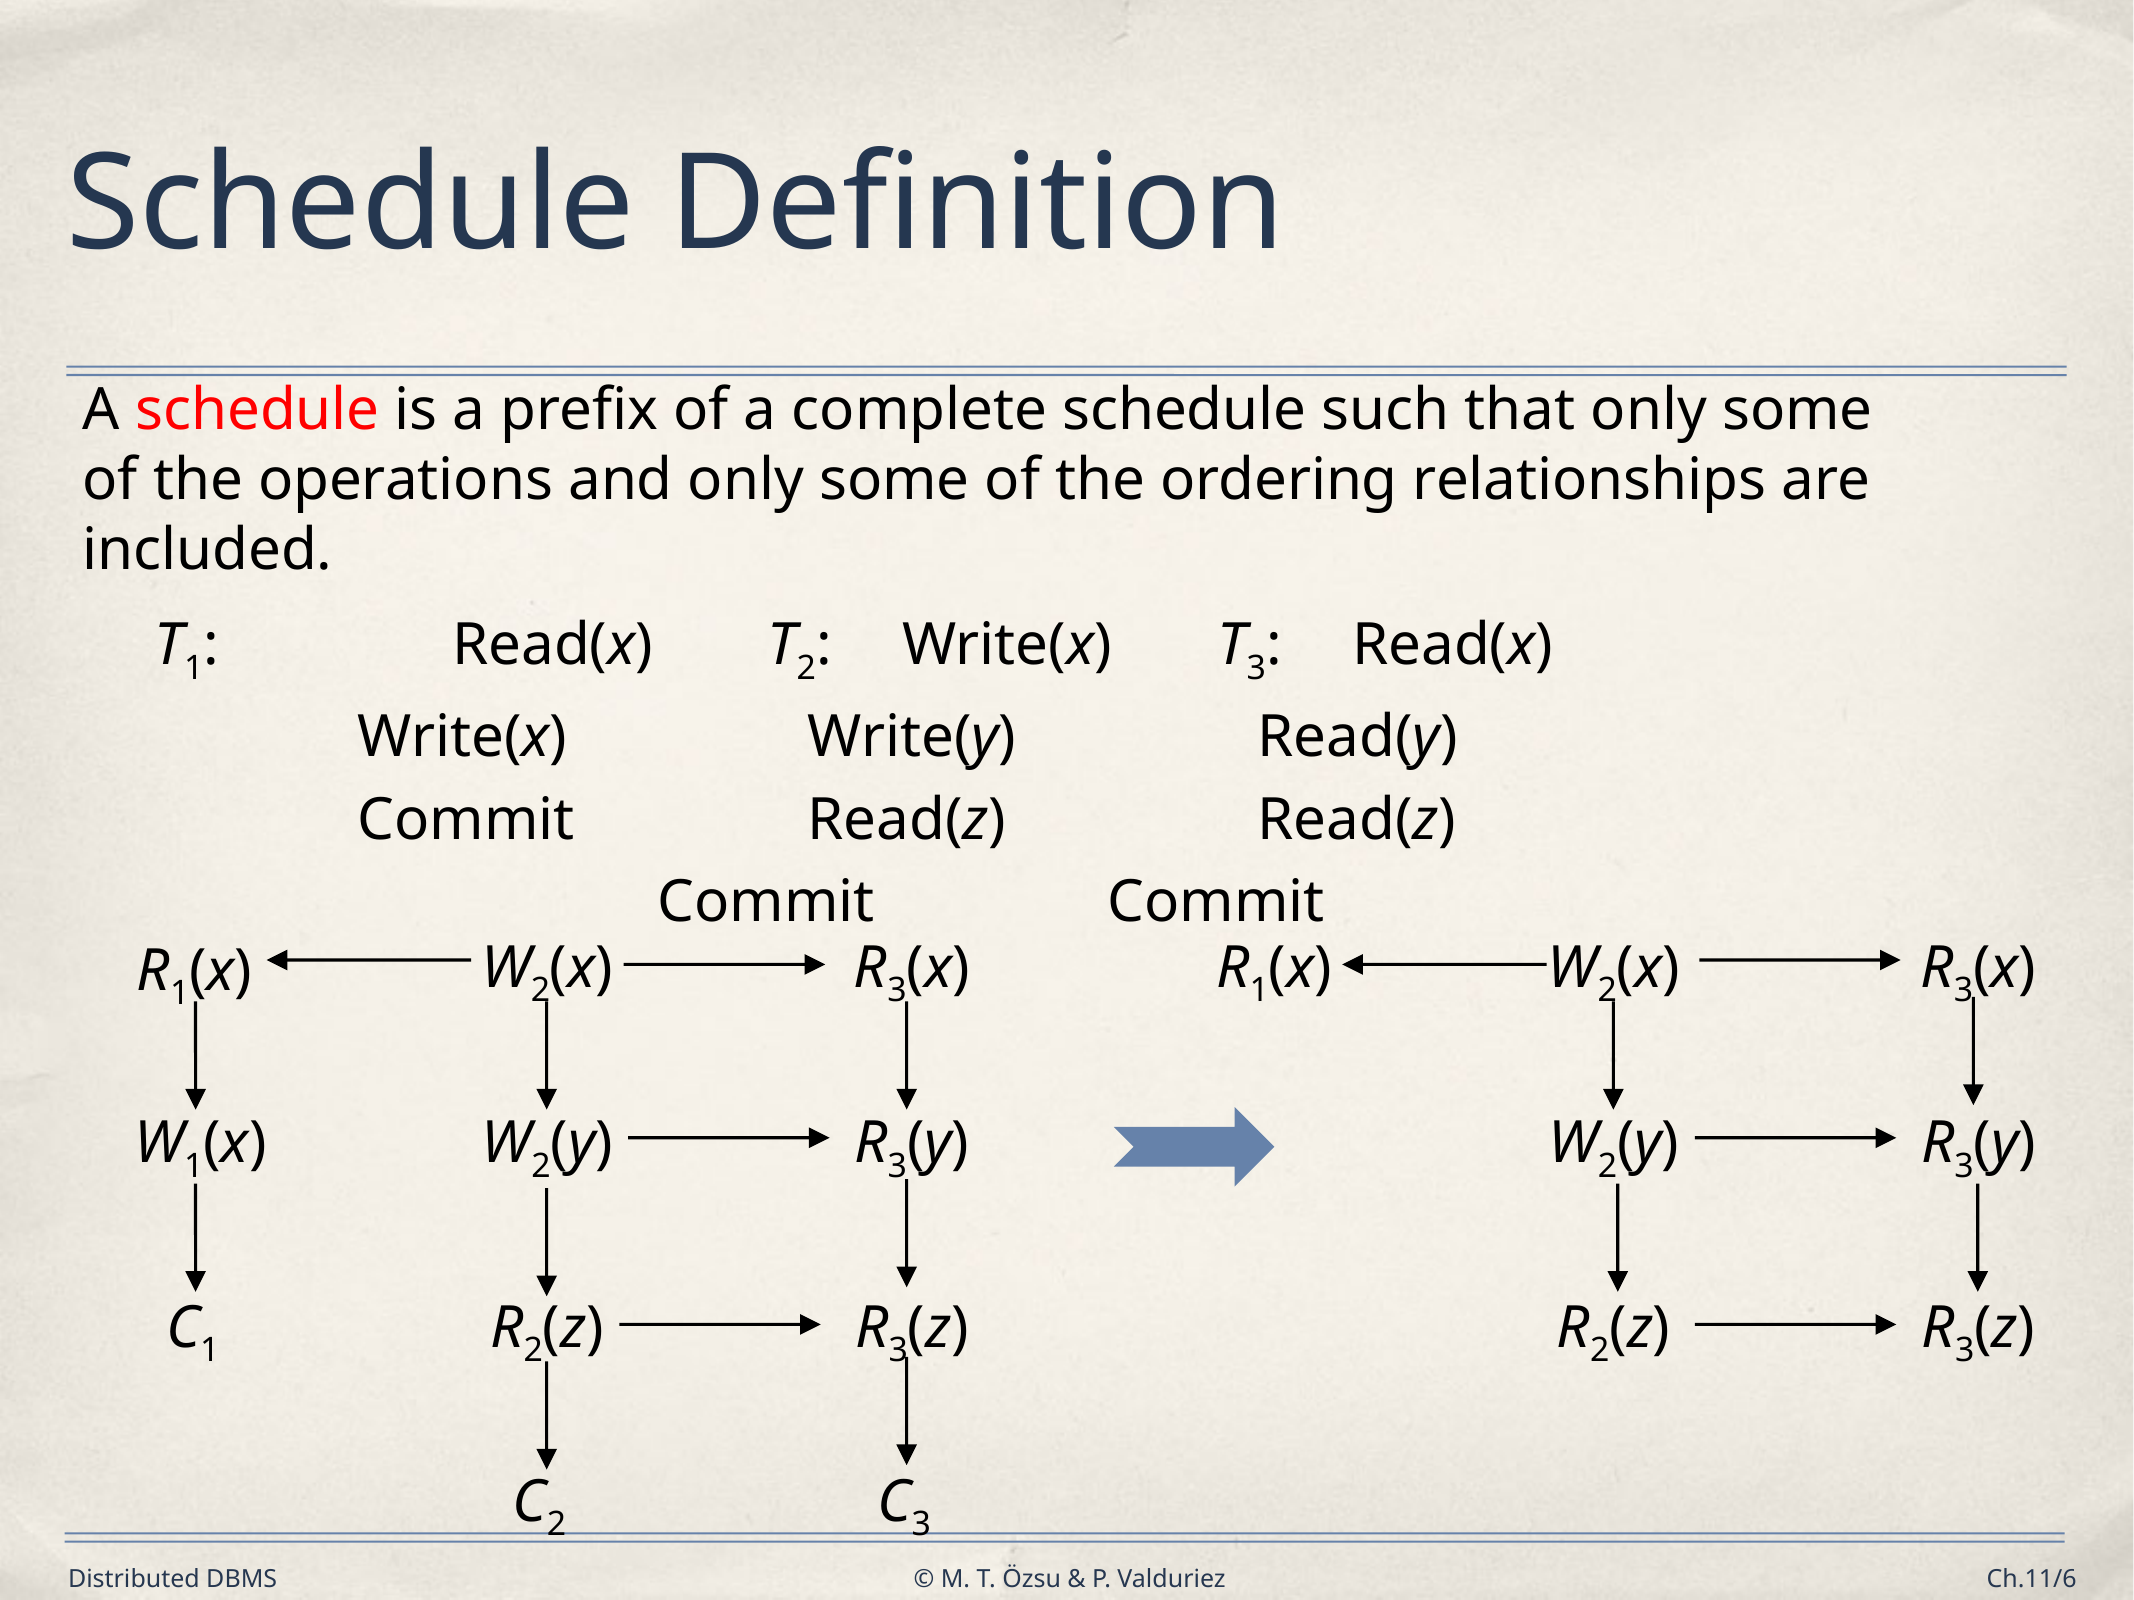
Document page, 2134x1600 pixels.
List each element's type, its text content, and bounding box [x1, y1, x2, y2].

text_box W2(y) [460, 1094, 634, 1195]
text_box C2 [491, 1452, 603, 1553]
text_box [1113, 1107, 1275, 1187]
text_box [1603, 1001, 1624, 1110]
title Schedule Definition [58, 72, 2075, 338]
text_box [896, 1001, 918, 1110]
text_box R3(z) [833, 1278, 990, 1379]
text_box [536, 1001, 558, 1110]
text_box [185, 1183, 206, 1292]
text_box [1694, 1314, 1897, 1335]
text_box C3 [856, 1452, 968, 1553]
text_box R3(x) [1899, 918, 2058, 1019]
list A schedule is a prefix of a complete schedule such that only some of the operations and only some of the ordering relationships are included. T1: Read(x) T2: Write(x) T3: Read(x) Write(x) Write(y) Read(y) Commit Read(z) Read(z) Commit Commit [74, 362, 1941, 964]
text_box [896, 1179, 918, 1288]
text_box [623, 954, 826, 975]
text_box R3(x) [832, 918, 991, 1019]
text_box R2(z) [1535, 1278, 1692, 1379]
text_box [266, 949, 472, 971]
text_box [1963, 996, 1984, 1106]
text_box [1967, 1183, 1989, 1292]
text_box R3(y) [1899, 1094, 2058, 1195]
text_box [896, 1356, 918, 1466]
text_box W2(x) [1526, 918, 1702, 1019]
text_box [1694, 1127, 1897, 1149]
text_box [536, 1188, 558, 1297]
text_box R2(z) [468, 1278, 625, 1379]
text_box R3(z) [1900, 1278, 2057, 1379]
text_box [1342, 954, 1547, 975]
text_box C1 [144, 1278, 256, 1379]
picture [0, 0, 2134, 1600]
text_box [619, 1314, 821, 1335]
text_box [185, 1001, 206, 1110]
text_box R1(x) [1194, 918, 1354, 1019]
text_box [1699, 949, 1901, 971]
text_box W2(y) [1527, 1094, 1701, 1195]
text_box W2(x) [459, 918, 635, 1019]
text_box [628, 1127, 830, 1149]
text_box R1(x) [115, 921, 274, 1022]
text_box W1(x) [113, 1094, 288, 1195]
text_box [1607, 1183, 1629, 1292]
text_box R3(y) [833, 1094, 991, 1195]
text_box [536, 1361, 558, 1470]
